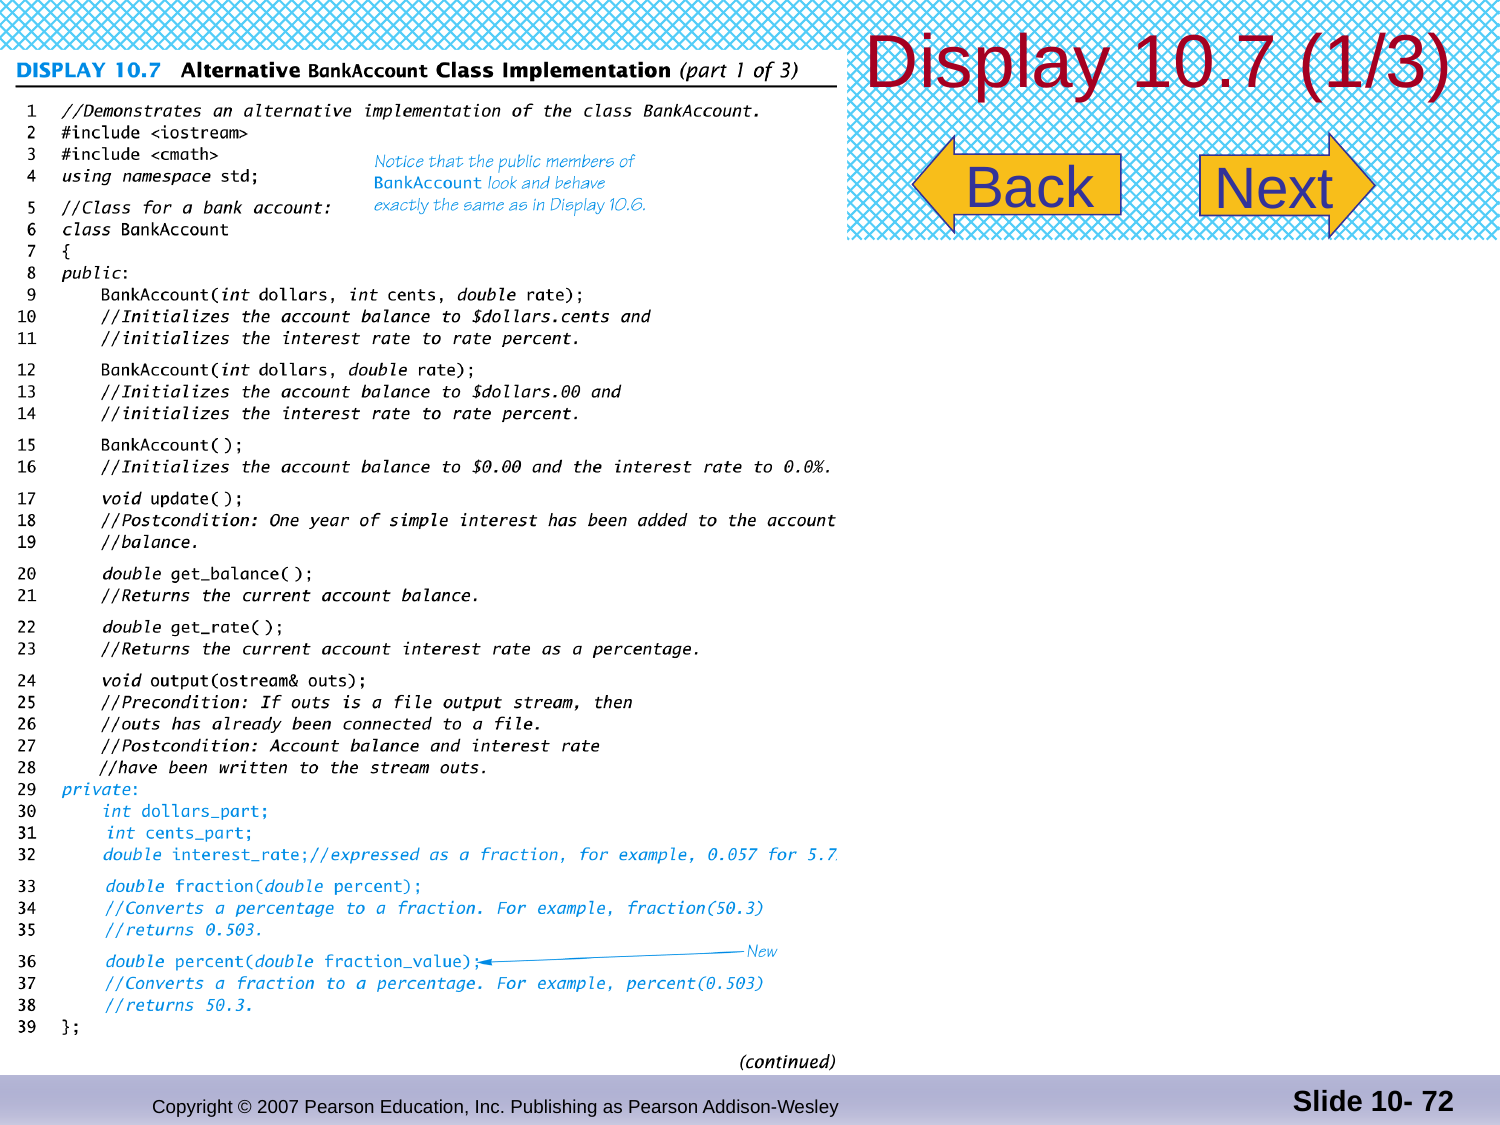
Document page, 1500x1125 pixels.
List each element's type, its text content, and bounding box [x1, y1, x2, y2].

slide_number Slide 10- 72 [1156, 1049, 1470, 1125]
title Display 10.7 (1/3) [849, 37, 1488, 201]
text_box Next [1200, 201, 1362, 238]
picture [11, 58, 838, 1072]
text_box Back [926, 201, 1121, 233]
text_box [0, 49, 848, 267]
